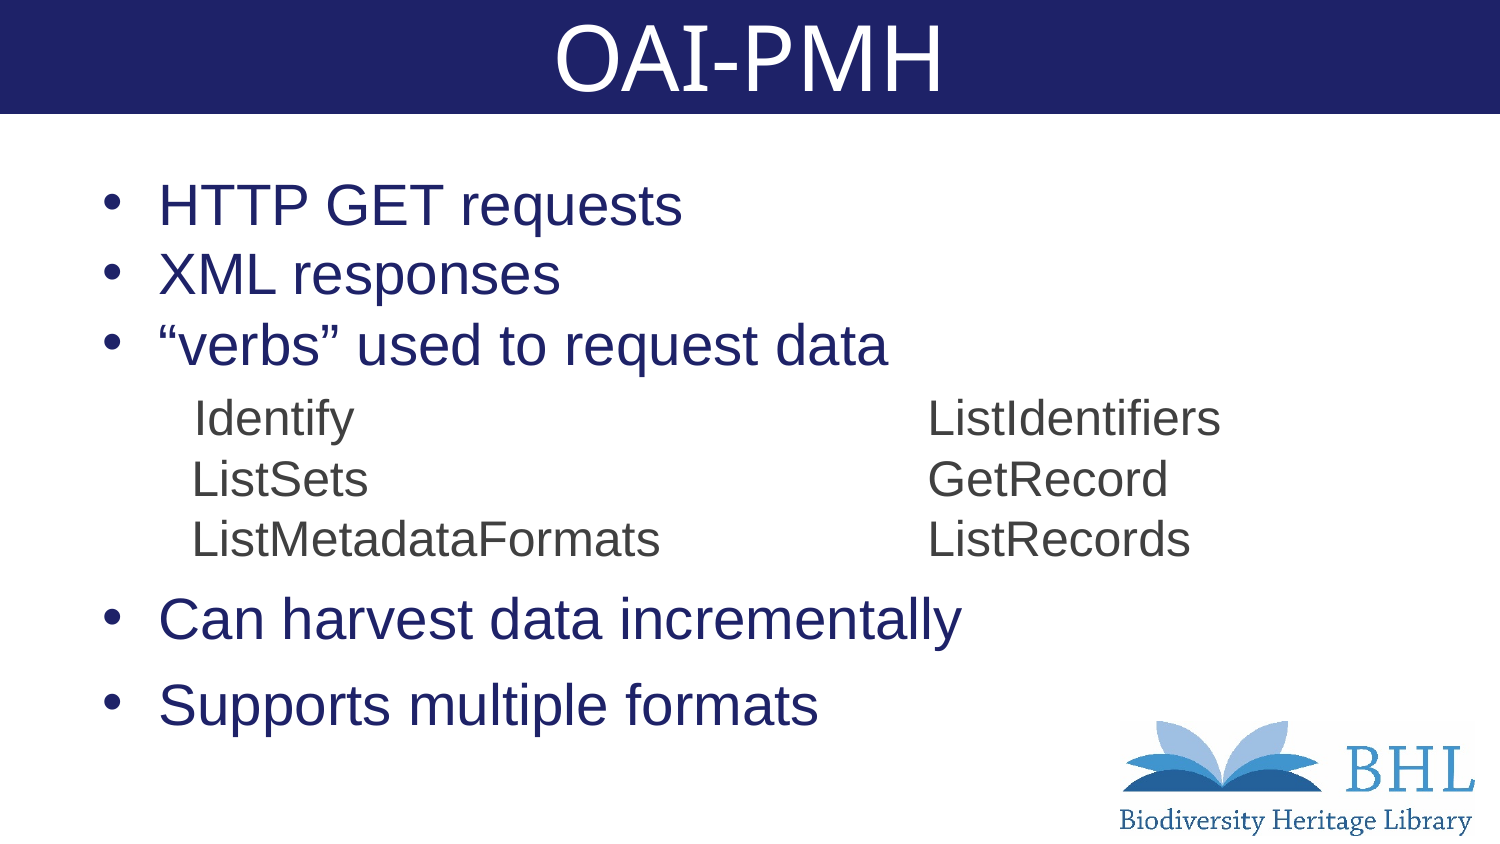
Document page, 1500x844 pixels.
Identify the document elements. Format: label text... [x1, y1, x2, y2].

list HTTP GET requests XML responses “verbs” used to request data Identify ListIdentifiers ListSets GetRecord ListMetadataFormats ListRecords Can harvest data incrementally Supports multiple formats [87, 134, 1400, 732]
title OAI-PMH [75, 0, 1425, 90]
picture [1120, 721, 1475, 836]
